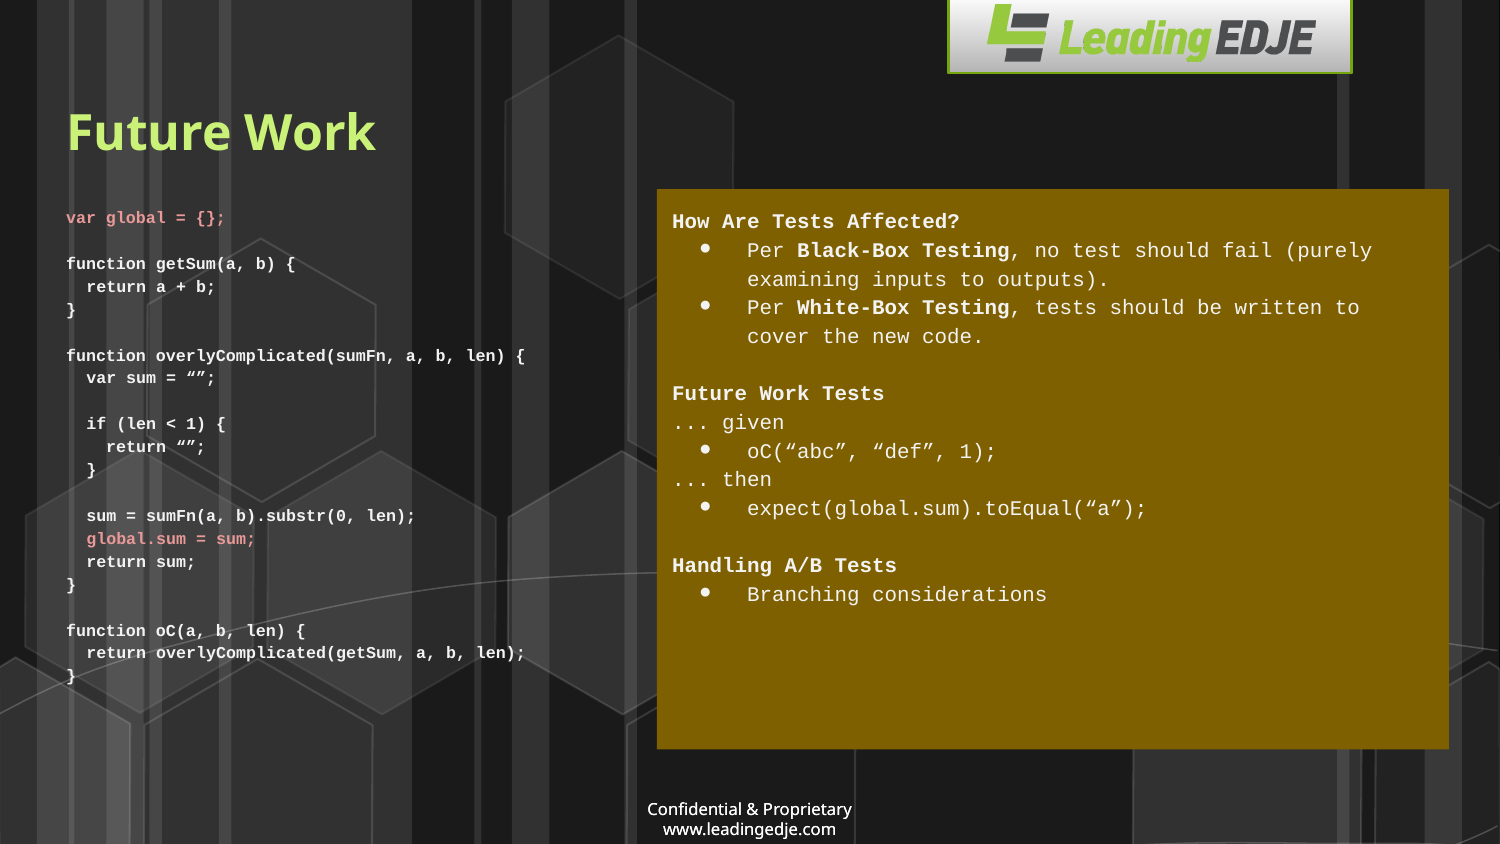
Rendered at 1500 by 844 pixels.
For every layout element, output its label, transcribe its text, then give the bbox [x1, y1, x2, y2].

list How Are Tests Affected? Per Black-Box Testing, no test should fail (purely examining inputs to outputs). Per White-Box Testing, tests should be written to cover the new code. Future Work Tests ... given oC(“abc”, “def”, 1); ... then expect(global.sum).toEqual(“a”); Handling A/B Tests Branching considerations [656, 189, 1449, 750]
list var global = {}; function getSum(a, b) { return a + b; } function overlyComplicated(sumFn, a, b, len) { var sum = “”; if (len < 1) { return “”; } sum = sumFn(a, b).substr(0, len); global.sum = sum; return sum; } function oC(a, b, len) { return overlyComplicated(getSum, a, b, len); } [51, 189, 560, 750]
title Future Work [51, 85, 1449, 180]
picture [987, 4, 1316, 62]
